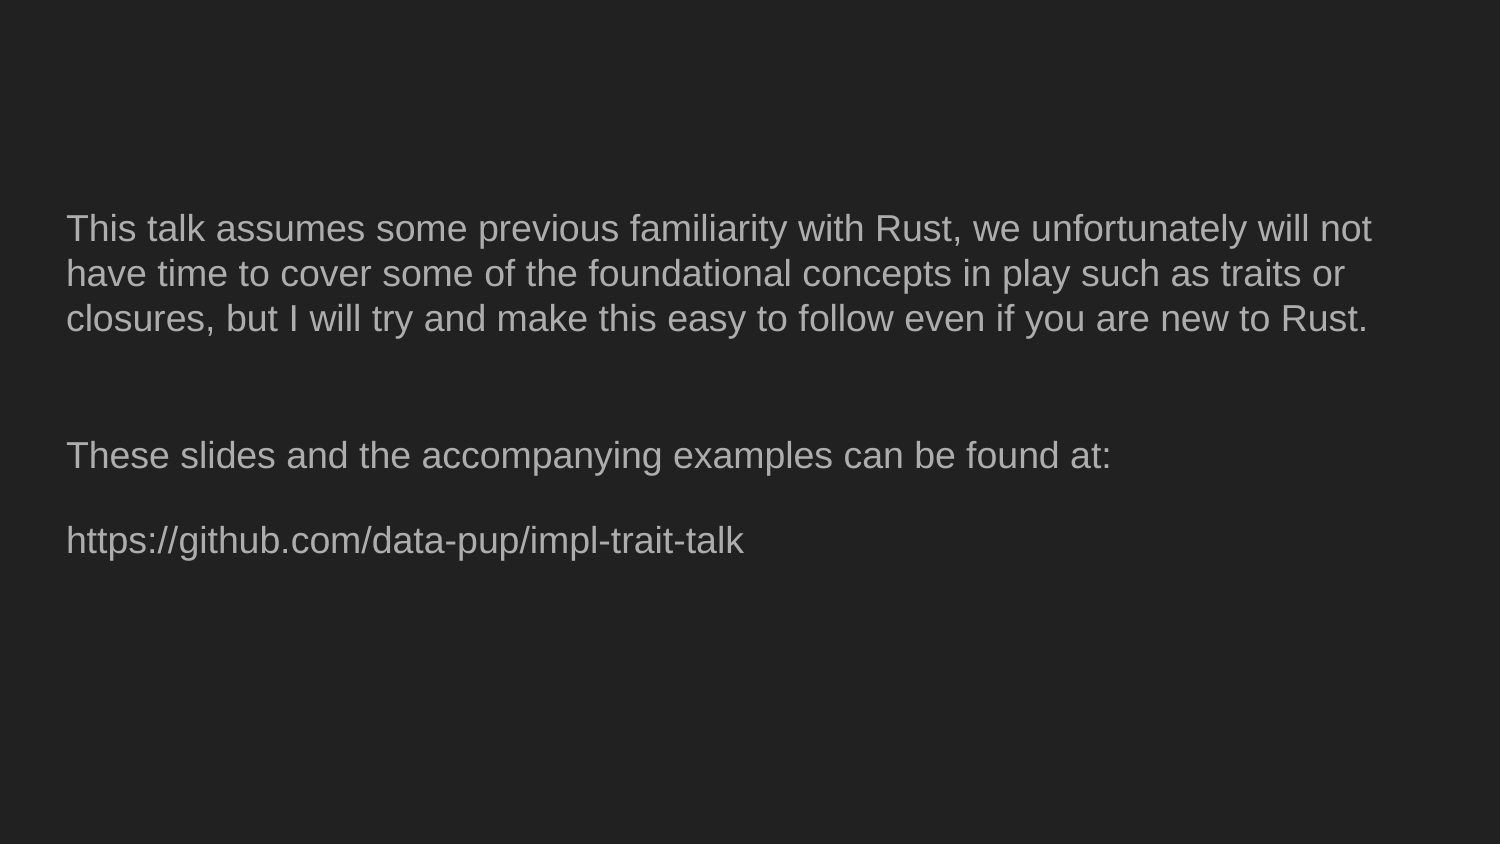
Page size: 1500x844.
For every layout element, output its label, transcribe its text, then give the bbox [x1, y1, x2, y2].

list This talk assumes some previous familiarity with Rust, we unfortunately will not have time to cover some of the foundational concepts in play such as traits or closures, but I will try and make this easy to follow even if you are new to Rust. These slides and the accompanying examples can be found at: https://github.com/data-pup/impl-trait-talk [51, 189, 1449, 750]
